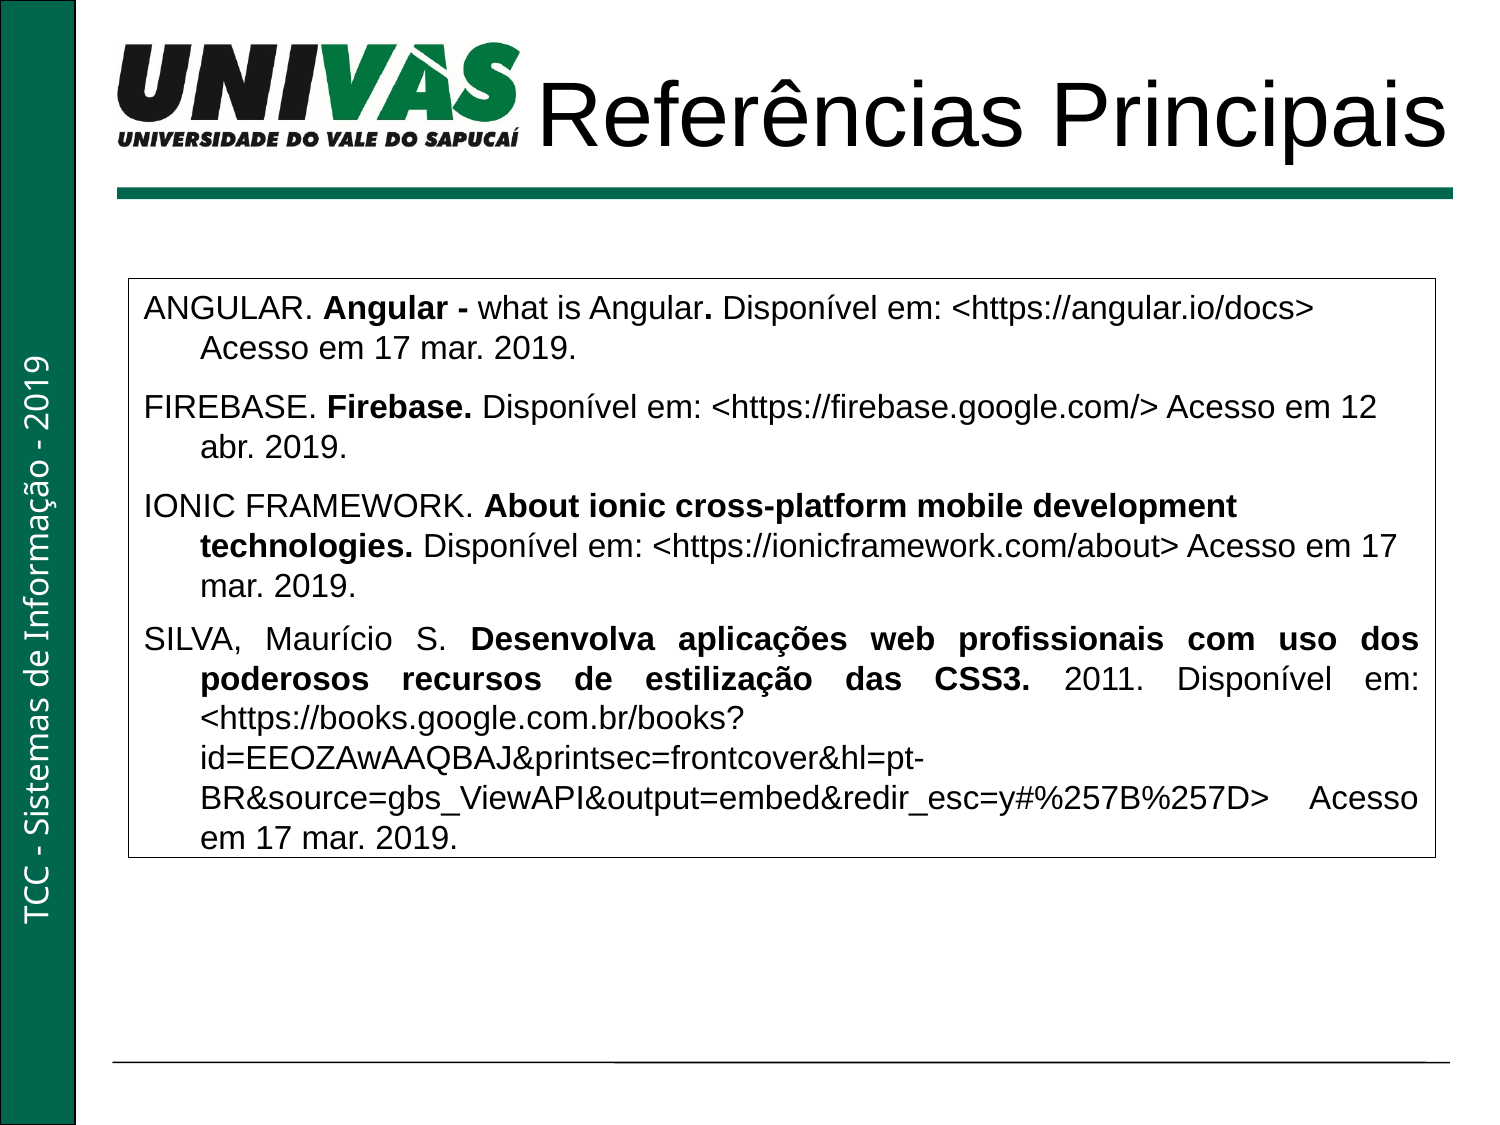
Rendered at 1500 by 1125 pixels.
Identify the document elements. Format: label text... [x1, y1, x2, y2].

picture [117, 42, 515, 147]
title Referências Principais [515, 35, 1471, 186]
text_box ANGULAR. Angular - what is Angular. Disponível em: <https://angular.io/docs> Acesso em 17 mar. 2019. FIREBASE. Firebase. Disponível em: <https://firebase.google.com/> Acesso em 12 abr. 2019. IONIC FRAMEWORK. About ionic cross-platform mobile development technologies. Disponível em: <https://ionicframework.com/about> Acesso em 17 mar. 2019. SILVA, Maurício S. Desenvolva aplicações web profissionais com uso dos poderosos recursos de estilização das CSS3. 2011. Disponível em: <https://books.google.com.br/books?id=EEOZAwAAQBAJ&printsec=frontcover&hl=pt-BR&source=gbs_ViewAPI&output=embed&redir_esc=y#%257B%257D> Acesso em 17 mar. 2019. [128, 278, 1436, 858]
